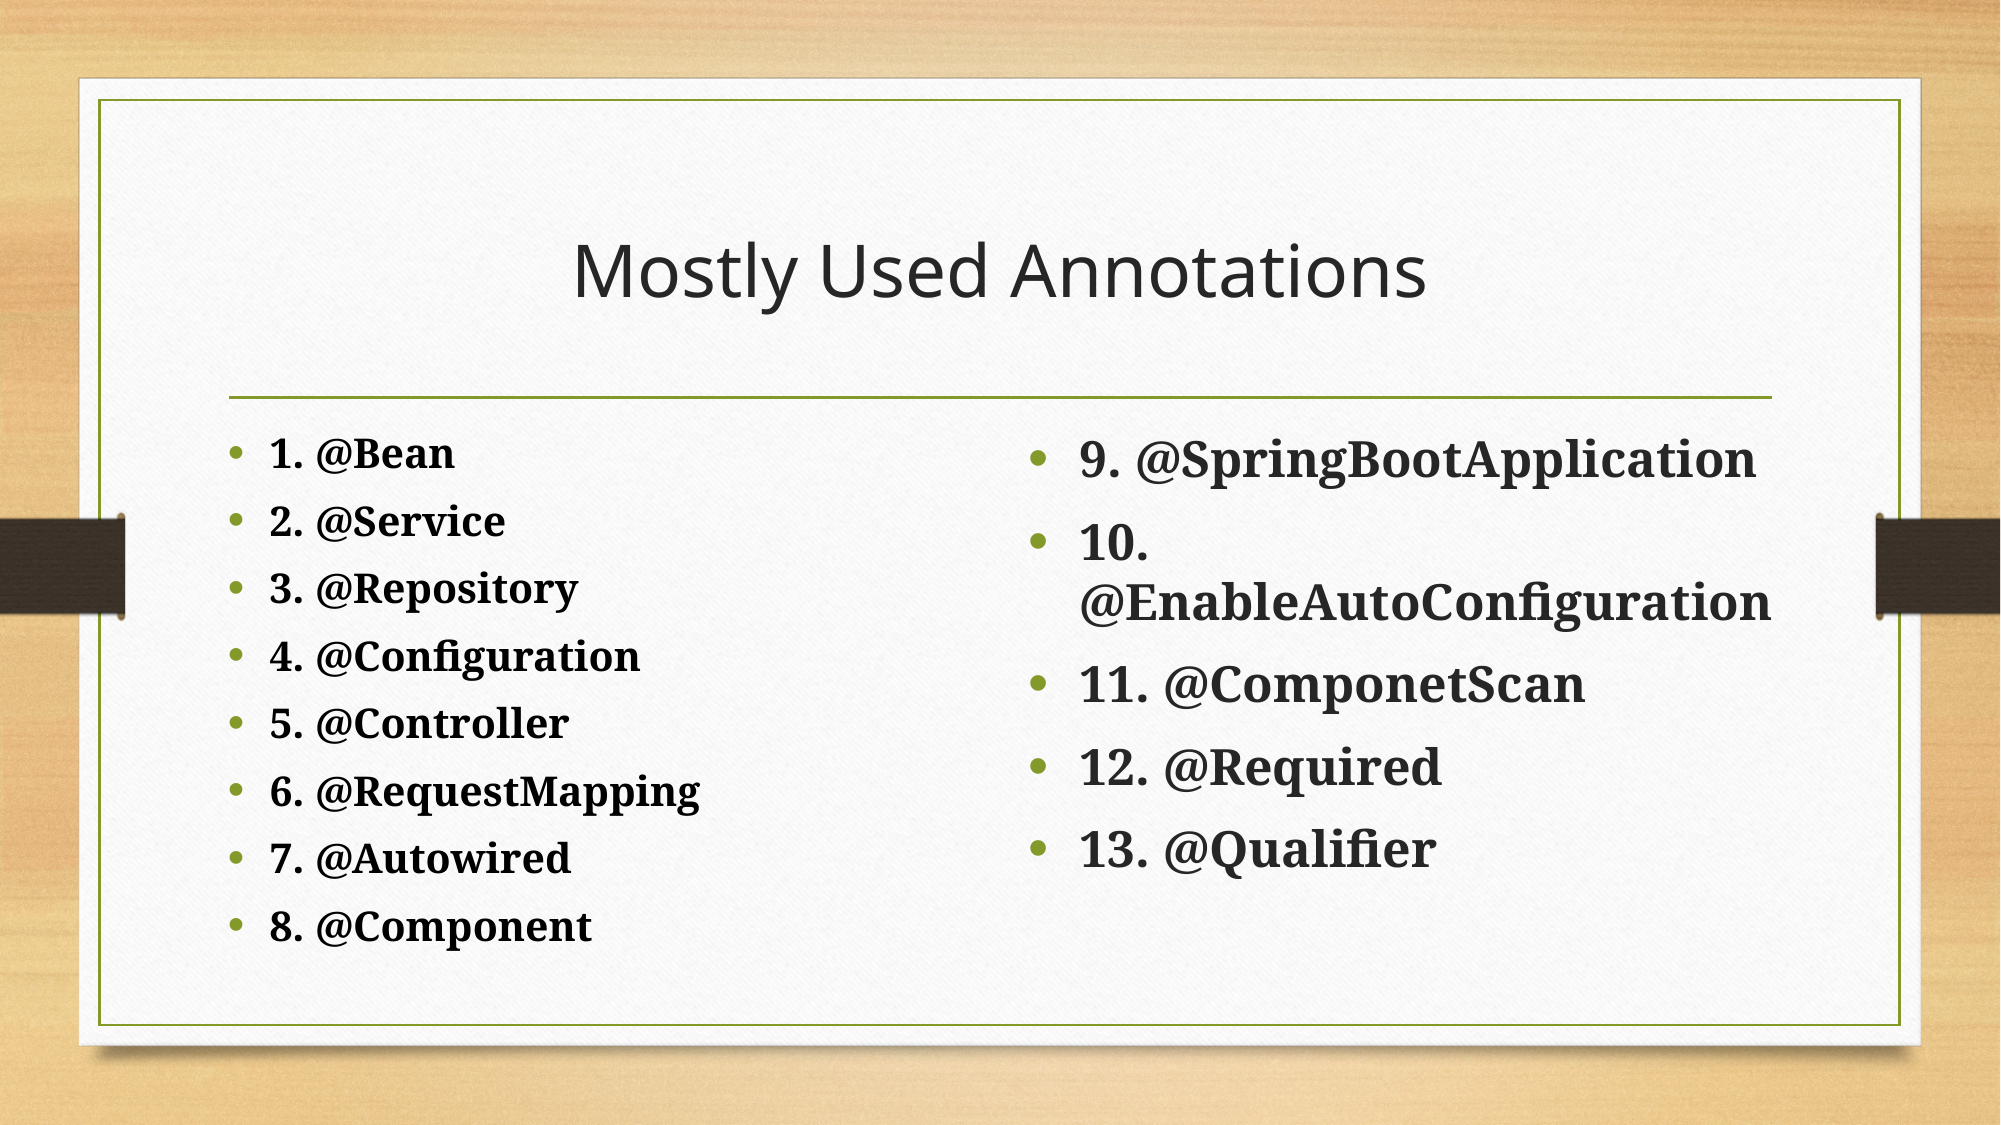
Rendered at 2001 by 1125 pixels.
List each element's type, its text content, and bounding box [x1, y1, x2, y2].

picture [0, 0, 2001, 1125]
title Mostly Used Annotations [212, 161, 1788, 375]
list 1. @Bean 2. @Service 3. @Repository 4. @Configuration 5. @Controller 6. @RequestMapping 7. @Autowired 8. @Component [213, 420, 987, 963]
list 9. @SpringBootApplication 10. @EnableAutoConfiguration 11. @ComponetScan 12. @Required 13. @Qualifier [1013, 420, 1788, 963]
